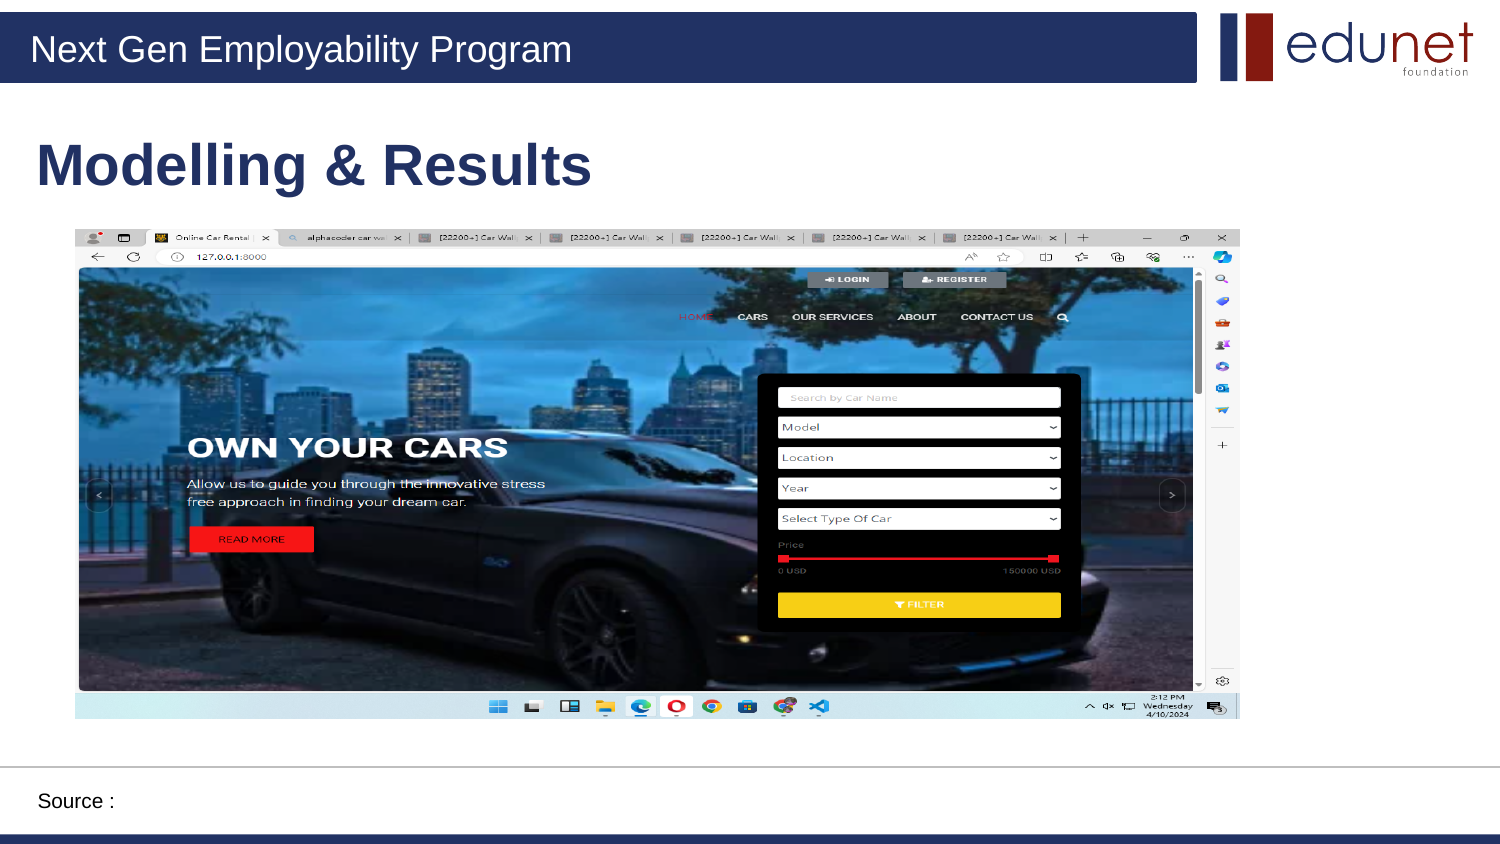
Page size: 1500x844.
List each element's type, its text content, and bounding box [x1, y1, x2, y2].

picture [1279, 14, 1482, 83]
picture [74, 228, 1240, 719]
text_box Source : [22, 776, 139, 826]
title Modelling & Results [21, 111, 648, 165]
